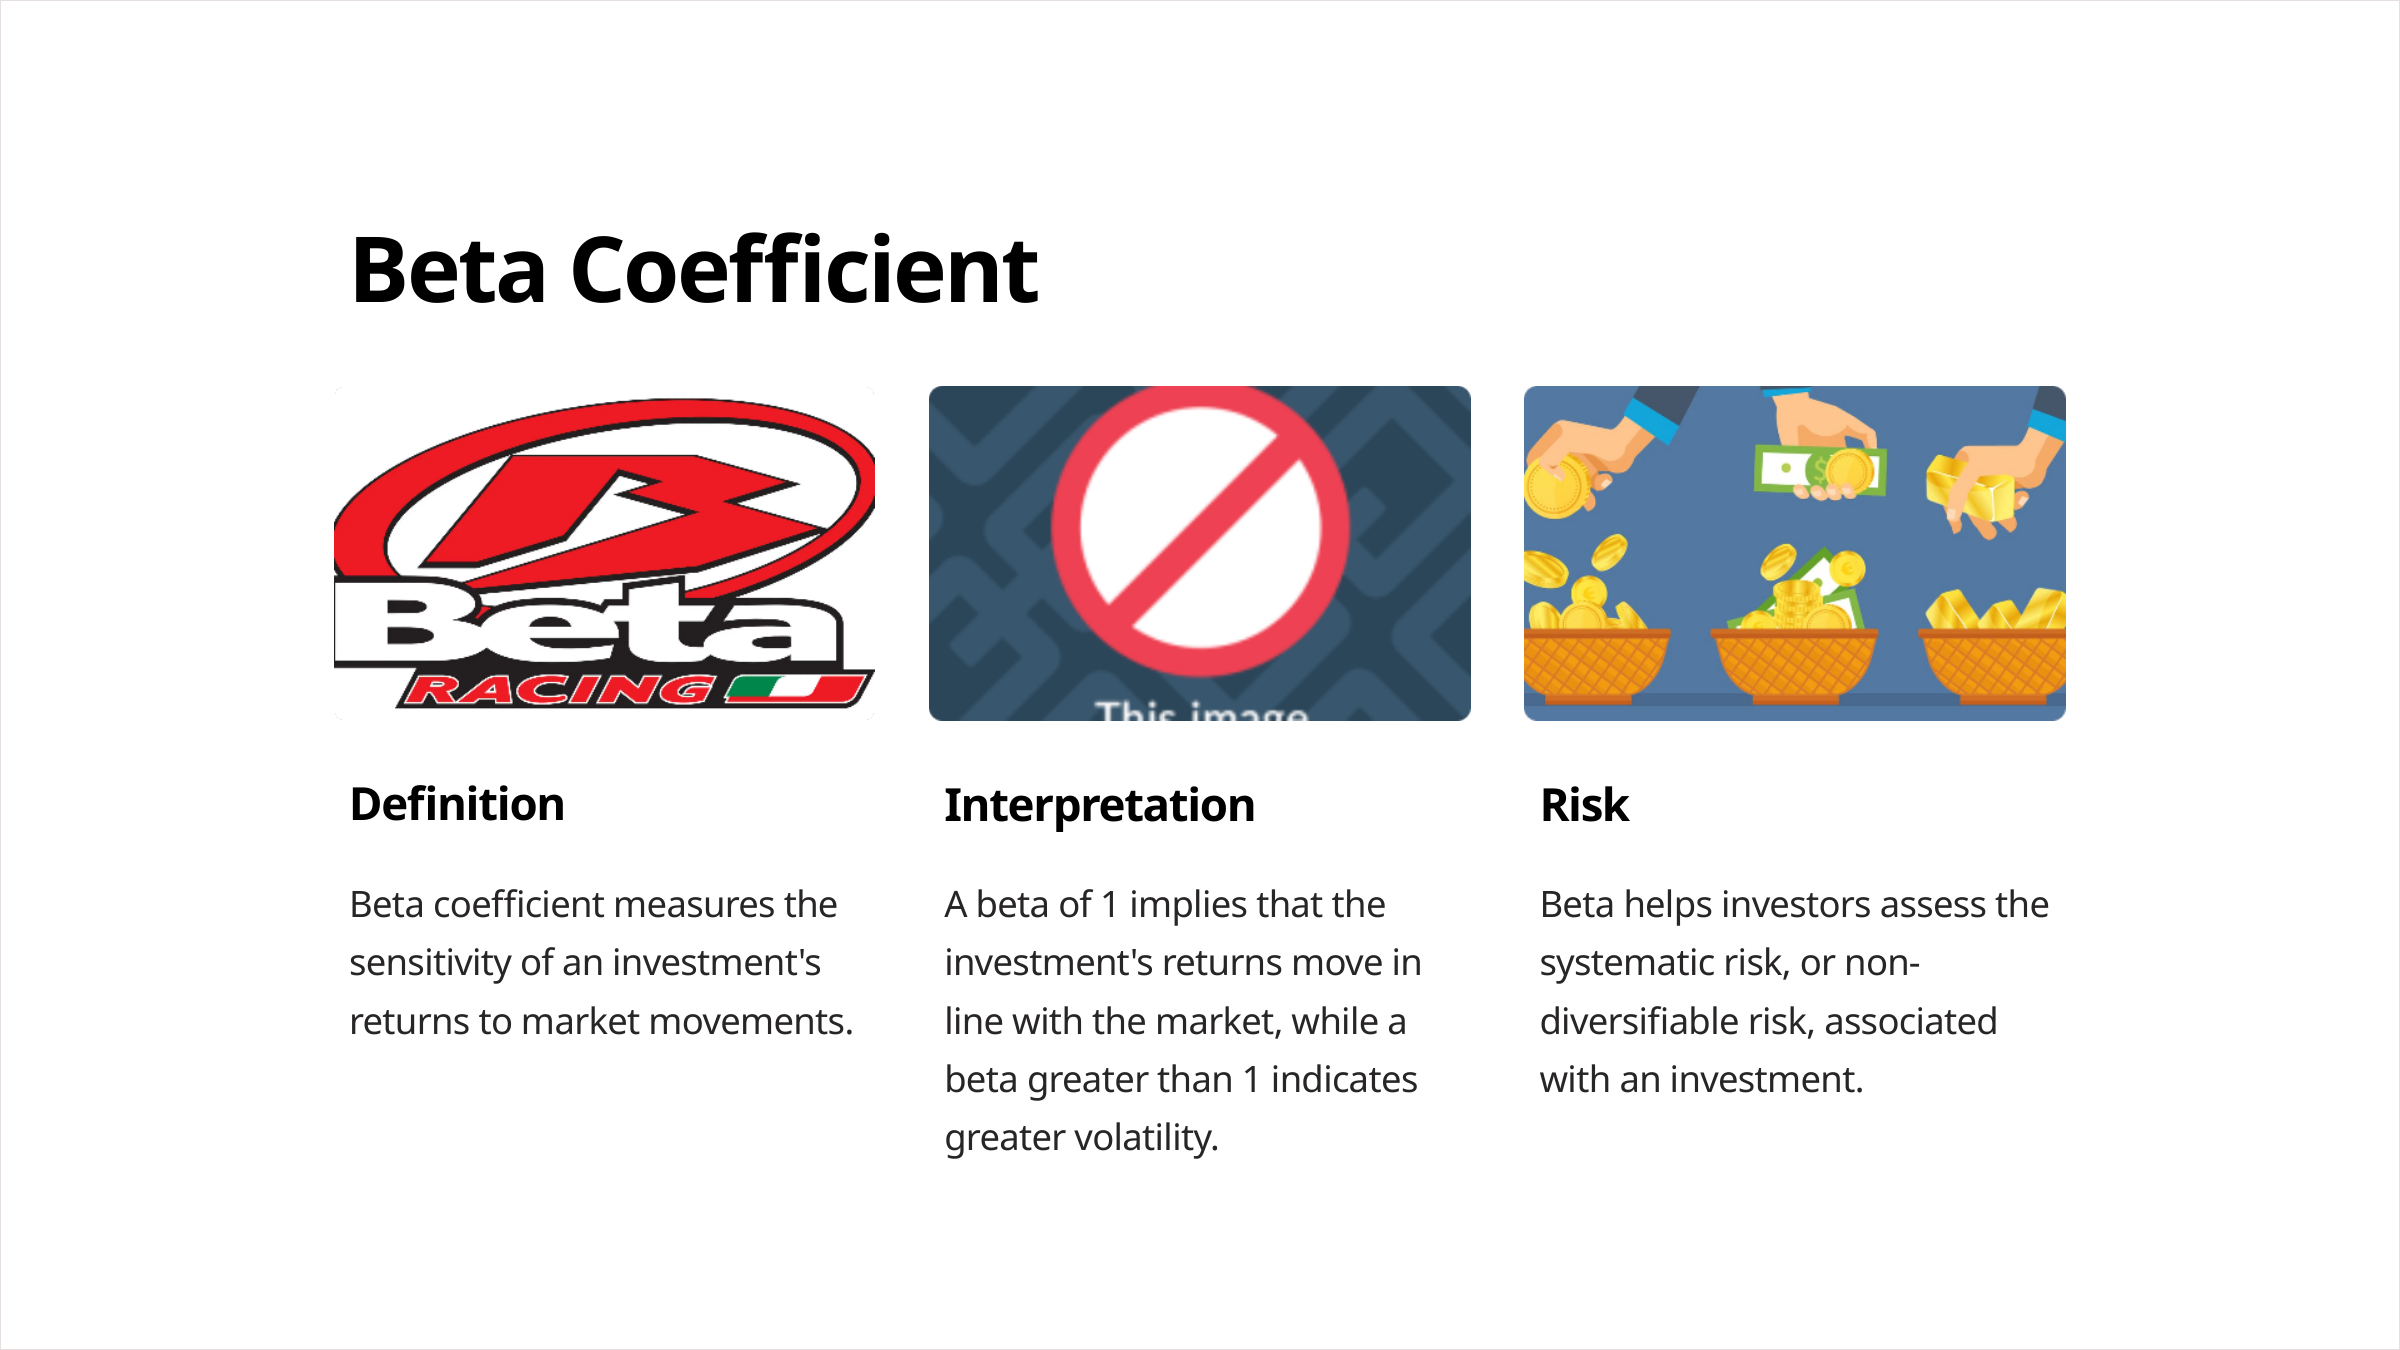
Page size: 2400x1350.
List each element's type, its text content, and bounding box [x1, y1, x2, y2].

text_box Interpretation [929, 765, 1295, 823]
text_box Beta coefficient measures the sensitivity of an investment's returns to market movements. [334, 859, 875, 1034]
text_box Definition [334, 765, 699, 823]
text_box Risk [1524, 765, 1890, 823]
picture [2052, 427, 2066, 438]
picture [1524, 386, 2066, 721]
text_box [0, 0, 2400, 1350]
text_box Beta helps investors assess the systematic risk, or non-diversifiable risk, associated with an investment. [1524, 859, 2066, 1093]
picture [929, 386, 1471, 721]
picture [334, 386, 875, 721]
text_box A beta of 1 implies that the investment's returns move in line with the market, while a beta greater than 1 indicates greater volatility. [929, 859, 1471, 1151]
text_box Beta Coefficient [334, 199, 1064, 314]
